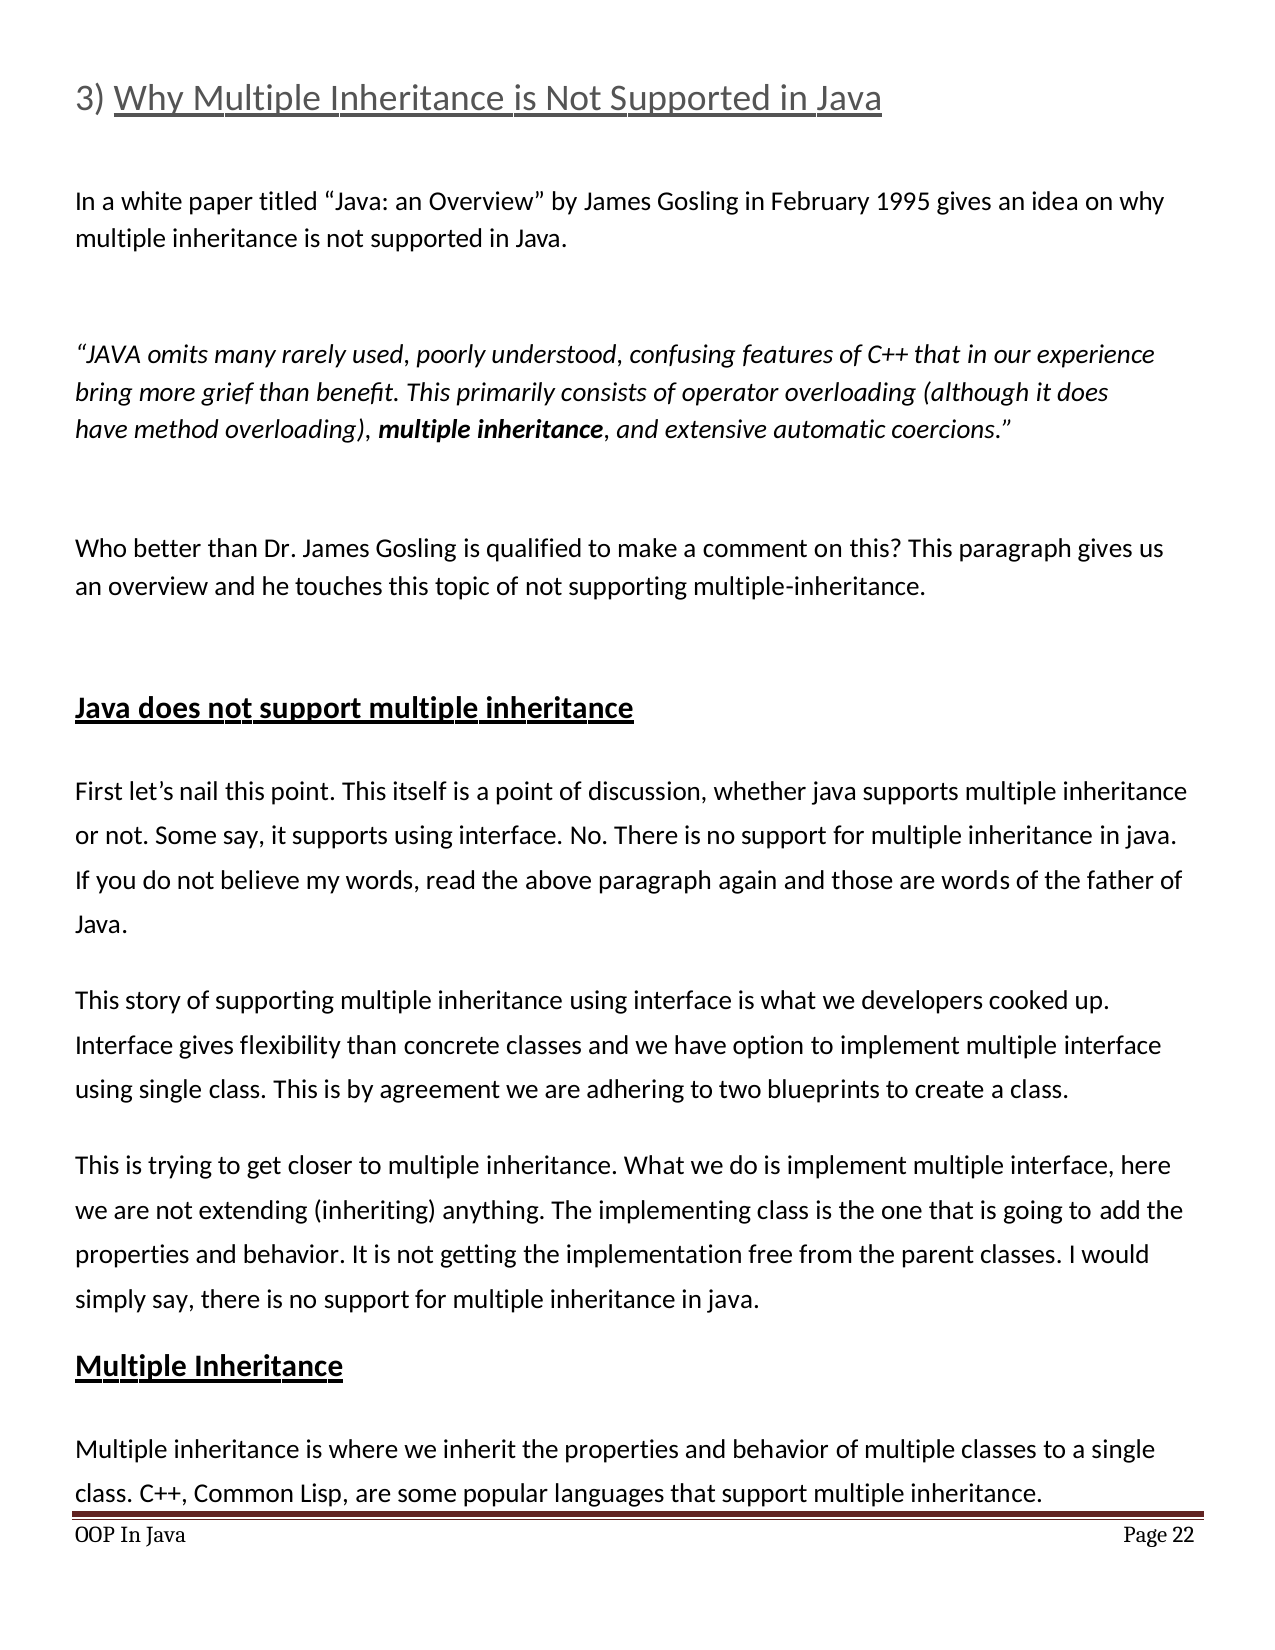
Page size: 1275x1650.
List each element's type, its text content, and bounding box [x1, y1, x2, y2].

text_box “JAVA omits many rarely used, poorly understood, confusing features of C++ that in our experience bring more grief than beneﬁt. This primarily consists of operator overloading (although it does have method overloading), multiple inheritance, and extensive automatic coercions.” [72, 331, 1167, 445]
text_box 3) Why Multiple Inheritance is Not Supported in Java In a white paper titled “Java: an Overview” by James Gosling in February 1995 gives an idea on why multiple inheritance is not supported in Java. [72, 72, 1167, 254]
slide_number Page 22 [1121, 1521, 1206, 1650]
text_box Java does not support multiple inheritance First let’s nail this point. This itself is a point of discussion, whether java supports multiple inheritance or not. Some say, it supports using interface. No. There is no support for multiple inheritance in java. If you do not believe my words, read the above paragraph again and those are words of the father of Java. This story of supporting multiple inheritance using interface is what we developers cooked up. Interface gives flexibility than concrete classes and we have option to implement multiple interface using single class. This is by agreement we are adhering to two blueprints to create a class. This is trying to get closer to multiple inheritance. What we do is implement multiple interface, here we are not extending (inheriting) anything. The implementing class is the one that is going to add the properties and behavior. It is not getting the implementation free from the parent classes. I would simply say, there is no support for multiple inheritance in java. Multiple Inheritance Multiple inheritance is where we inherit the properties and behavior of multiple classes to a single class. C++, Common Lisp, are some popular languages that support multiple inheritance. [72, 686, 1191, 1509]
footer OOP In Java [72, 1521, 192, 1650]
text_box Who better than Dr. James Gosling is qualified to make a comment on this? This paragraph gives us an overview and he touches this topic of not supporting multiple-inheritance. [72, 524, 1169, 601]
